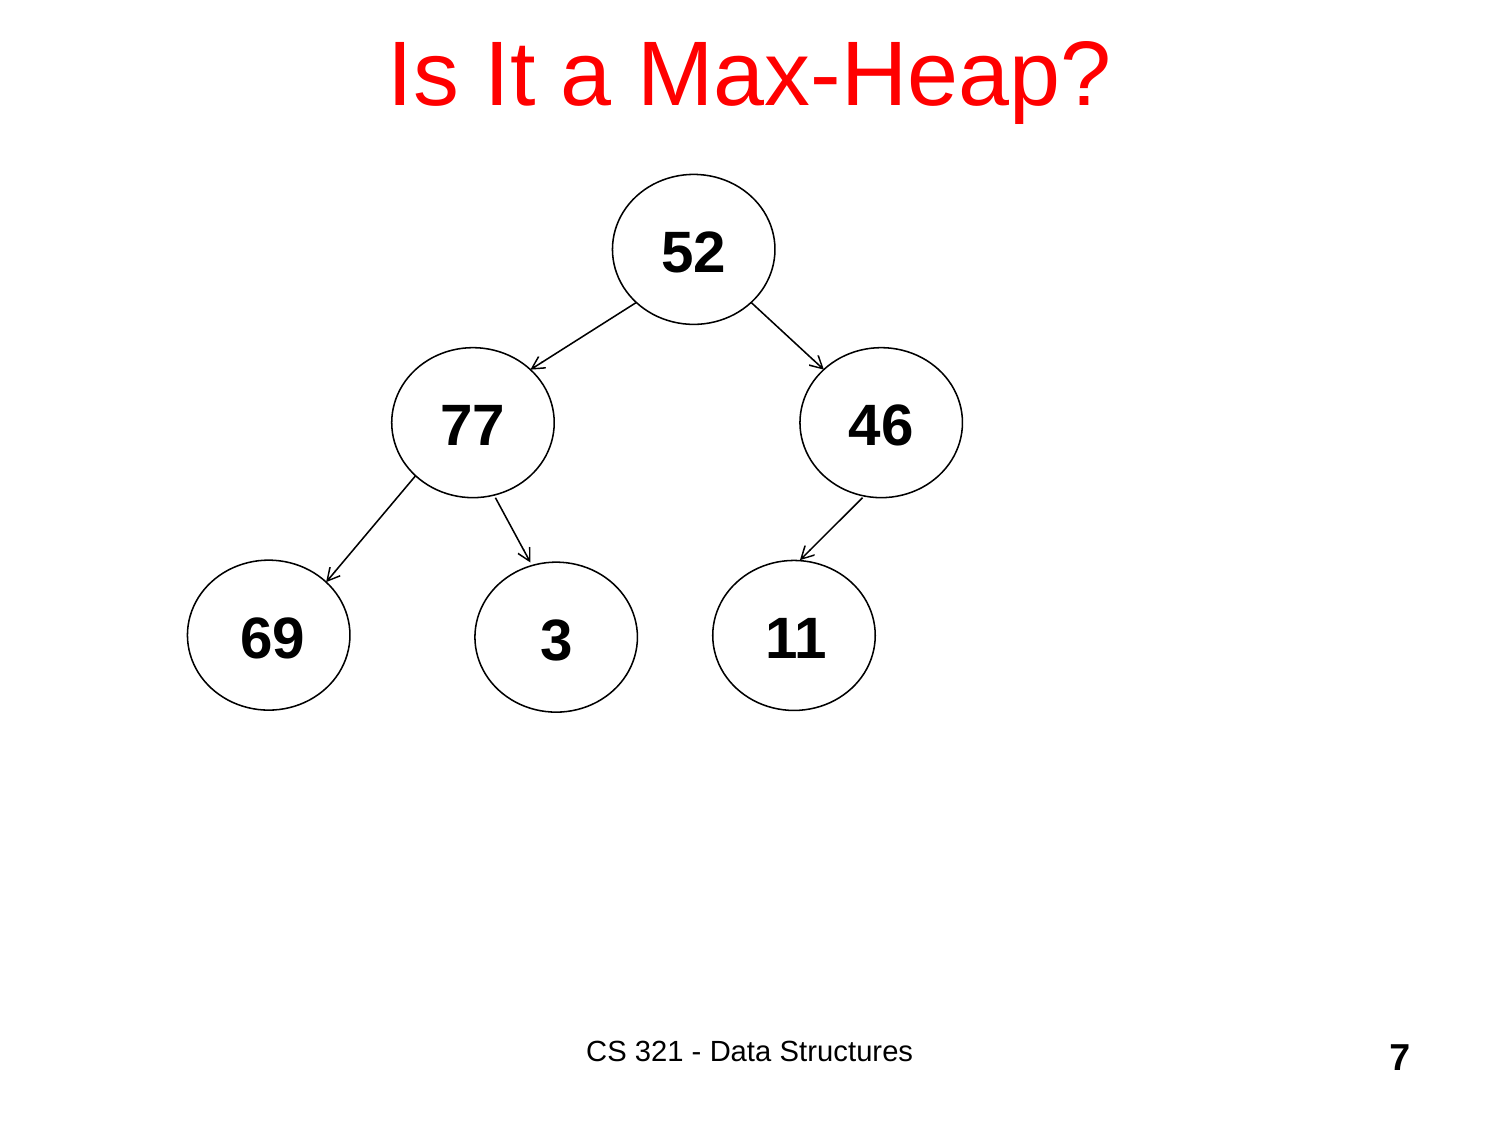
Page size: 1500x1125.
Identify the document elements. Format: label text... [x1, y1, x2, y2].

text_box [750, 302, 824, 370]
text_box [495, 497, 531, 563]
text_box 3 [525, 594, 588, 679]
footer CS 321 - Data Structures [462, 1024, 1038, 1101]
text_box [799, 497, 863, 561]
text_box 77 [425, 379, 521, 465]
text_box 69 [225, 592, 321, 678]
text_box 52 [646, 206, 742, 292]
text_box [530, 302, 637, 370]
text_box [391, 347, 555, 498]
text_box [612, 174, 775, 325]
text_box [799, 347, 963, 498]
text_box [325, 475, 416, 583]
text_box [187, 560, 350, 711]
text_box [712, 560, 876, 711]
text_box 11 [751, 592, 843, 678]
title Is It a Max-Heap? [112, 0, 1388, 163]
text_box [474, 562, 638, 713]
text_box 46 [833, 379, 929, 465]
slide_number 7 [1112, 1024, 1426, 1101]
